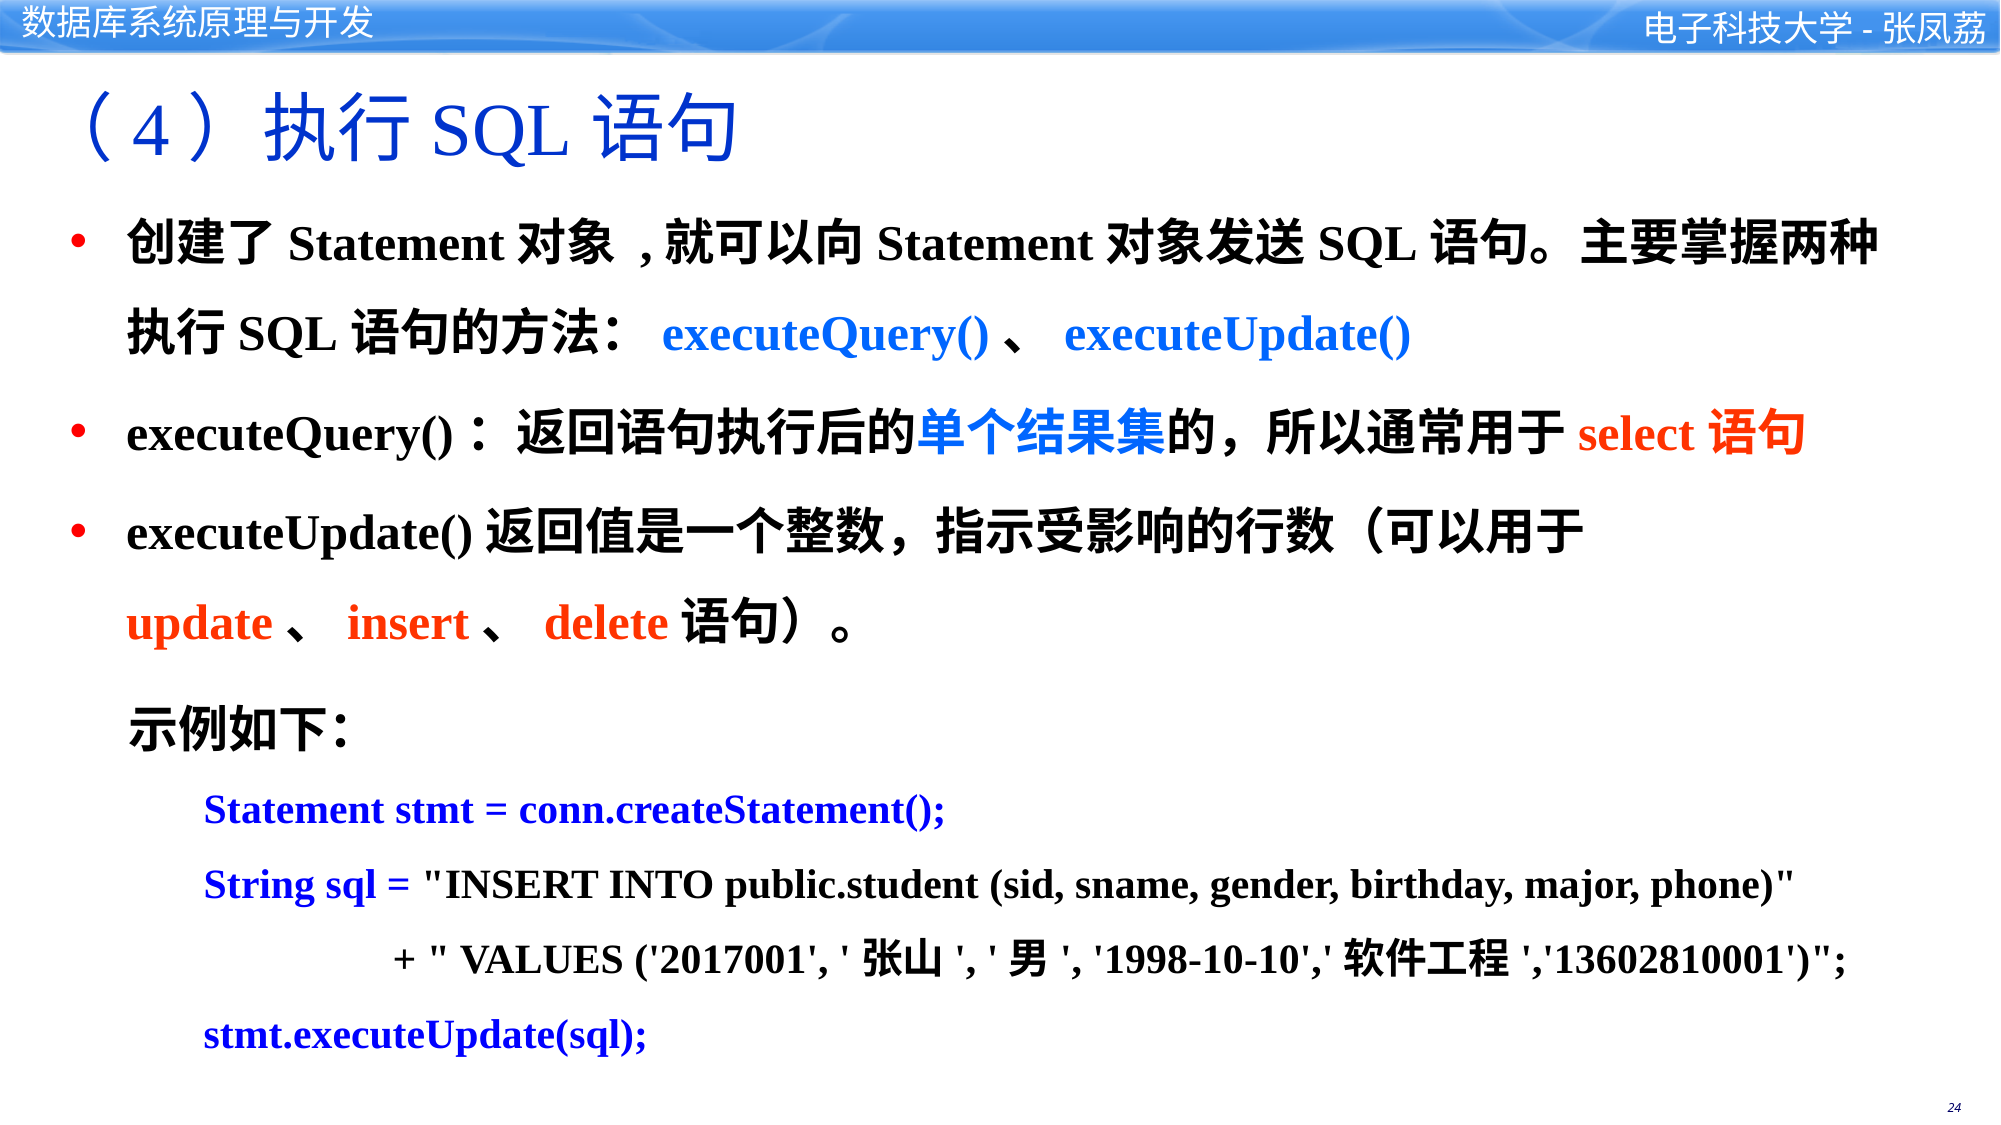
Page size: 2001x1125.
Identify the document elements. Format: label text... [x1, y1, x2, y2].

text_box （4）执行SQL语句 [27, 74, 1048, 267]
picture [0, 0, 2000, 55]
text_box 示例如下： Statement stmt = conn.createStatement(); String sql = "INSERT INTO public.student (sid, sname, gender, birthday, major, phone)" + " VALUES ('2017001', '张山', '男', '1998-10-10','软件工程','13602810001')"; stmt.executeUpdate(sql); [113, 659, 1969, 1065]
text_box 创建了Statement对象 ,就可以向Statement对象发送SQL语句。主要掌握两种执行SQL语句的方法：executeQuery()、executeUpdate() executeQuery()：返回语句执行后的单个结果集的，所以通常用于select语句 executeUpdate()返回值是一个整数，指示受影响的行数（可以用于update、insert、delete语句）。 [54, 172, 1898, 660]
